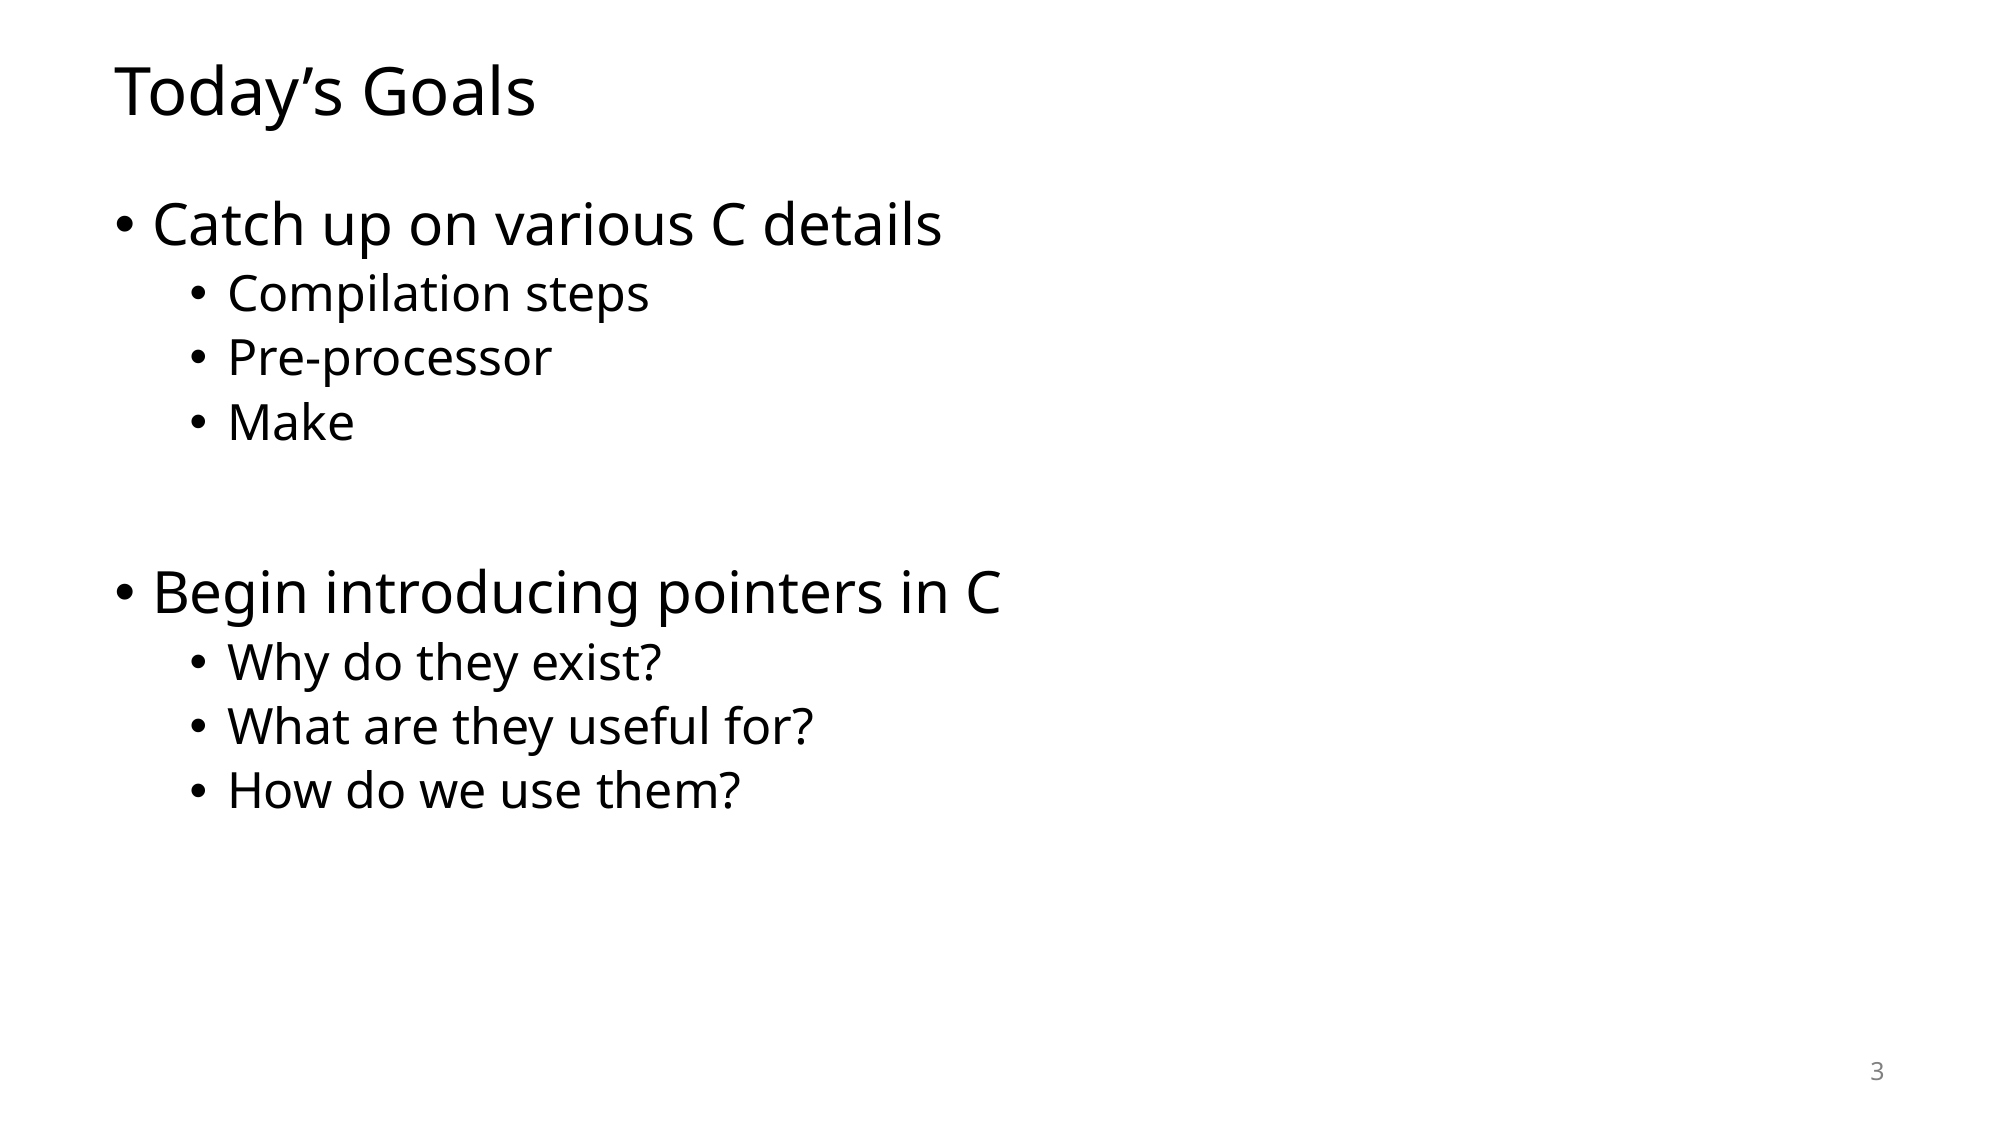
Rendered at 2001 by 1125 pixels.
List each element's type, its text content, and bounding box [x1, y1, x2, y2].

list Catch up on various C details Compilation steps Pre-processor Make Begin introducing pointers in C Why do they exist? What are they useful for? How do we use them? [99, 187, 1900, 1013]
title Today’s Goals [99, 37, 1900, 150]
slide_number 3 [1749, 1042, 1900, 1103]
